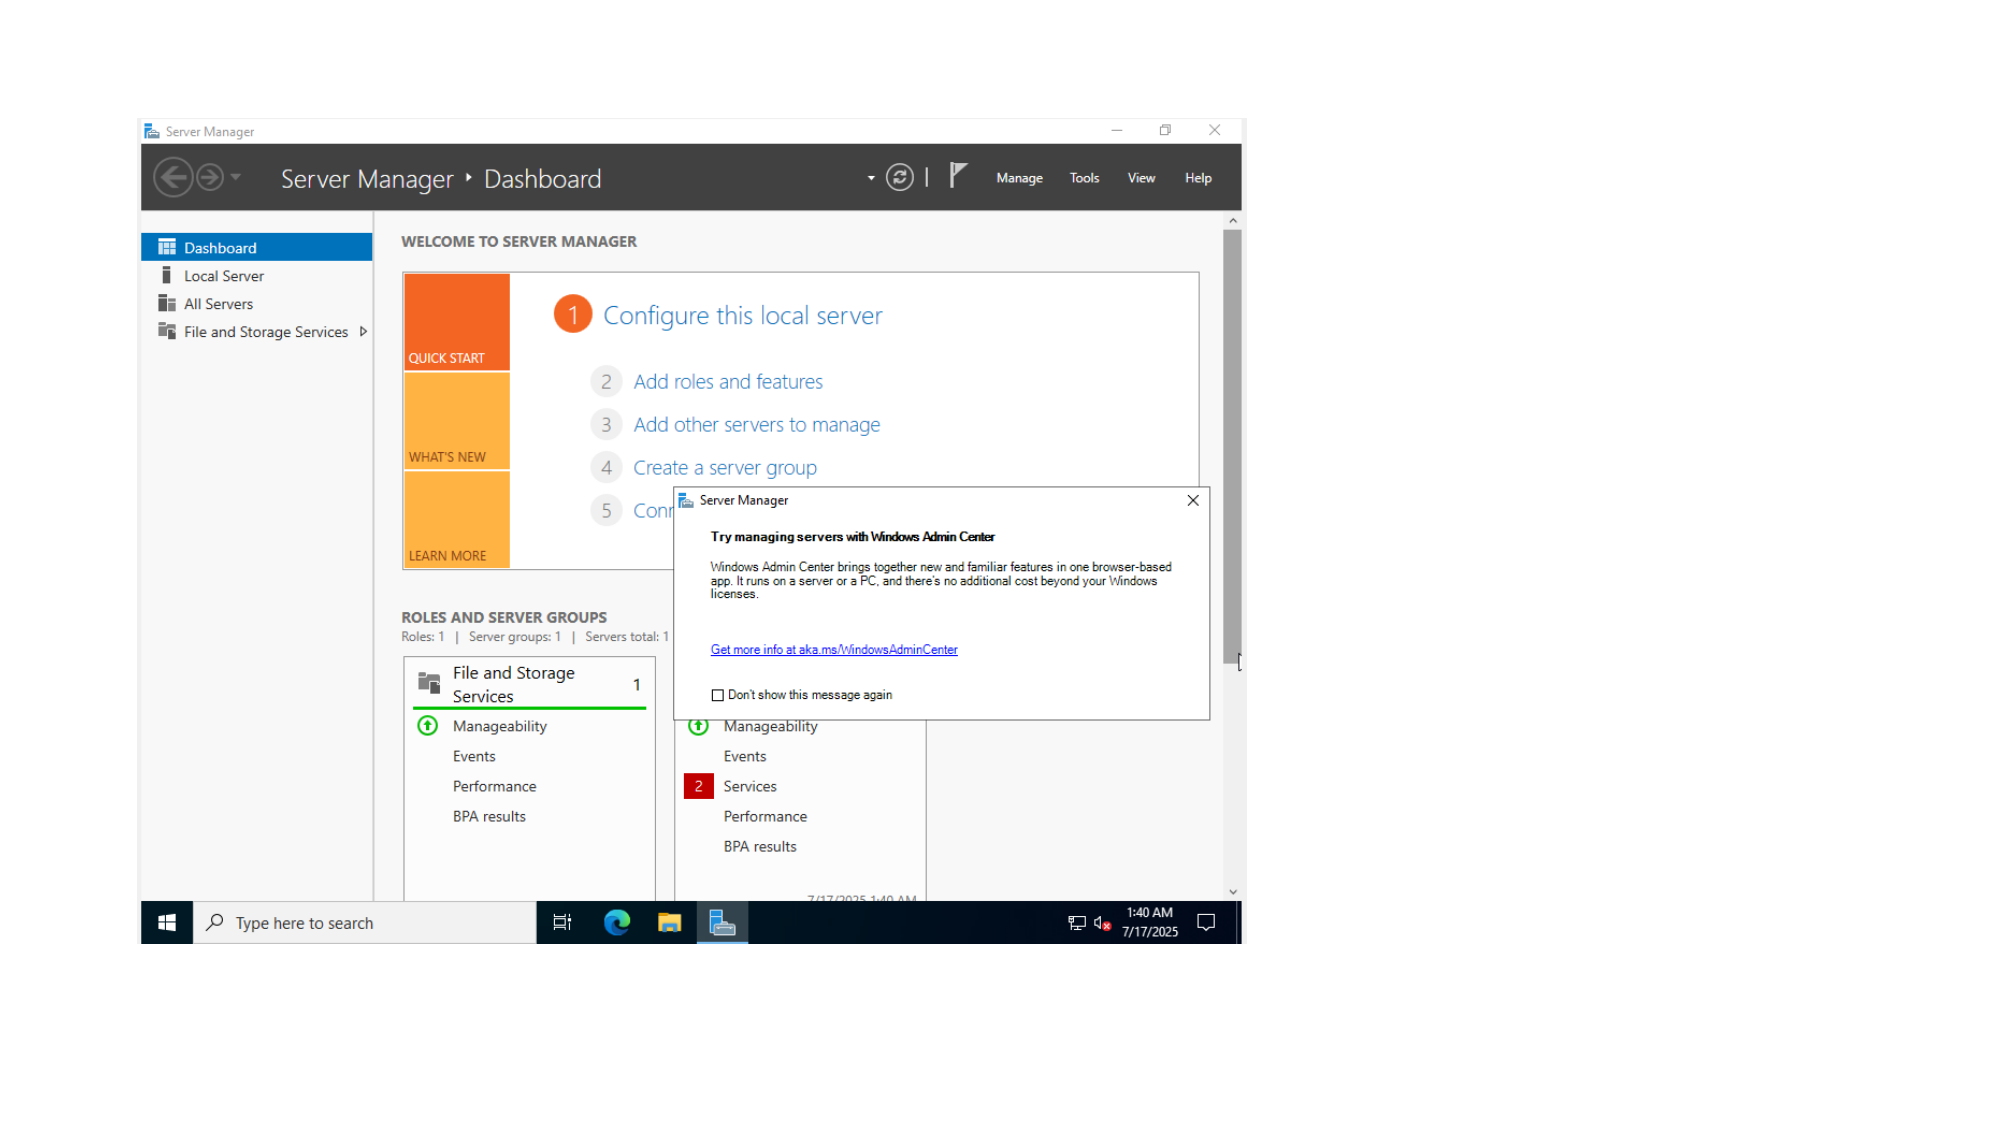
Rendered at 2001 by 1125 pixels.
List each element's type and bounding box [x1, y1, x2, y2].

list [136, 118, 1247, 945]
